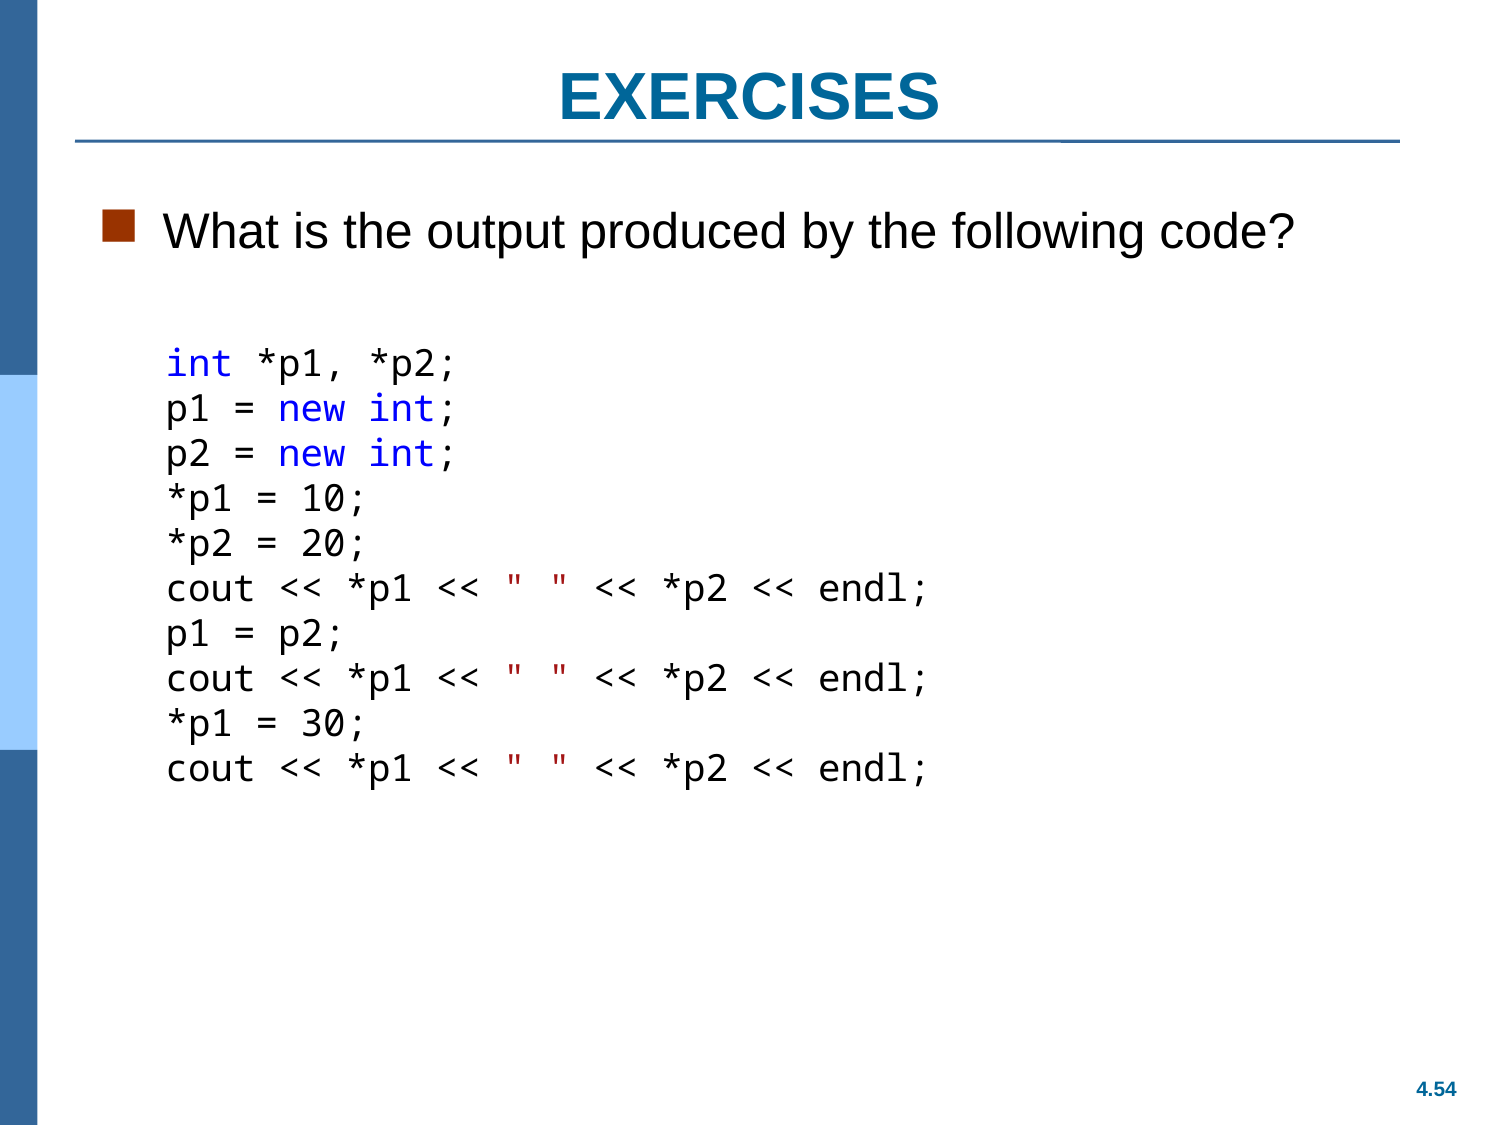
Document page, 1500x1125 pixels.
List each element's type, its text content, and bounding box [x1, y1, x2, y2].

title EXERCISES [75, 45, 1425, 141]
text_box int *p1, *p2; p1 = new int; p2 = new int; *p1 = 10; *p2 = 20; cout << *p1 << " " << *p2 << endl; p1 = p2; cout << *p1 << " " << *p2 << endl; *p1 = 30; cout << *p1 << " " << *p2 << endl; [150, 331, 1215, 797]
list What is the output produced by the following code? [91, 190, 1462, 1067]
